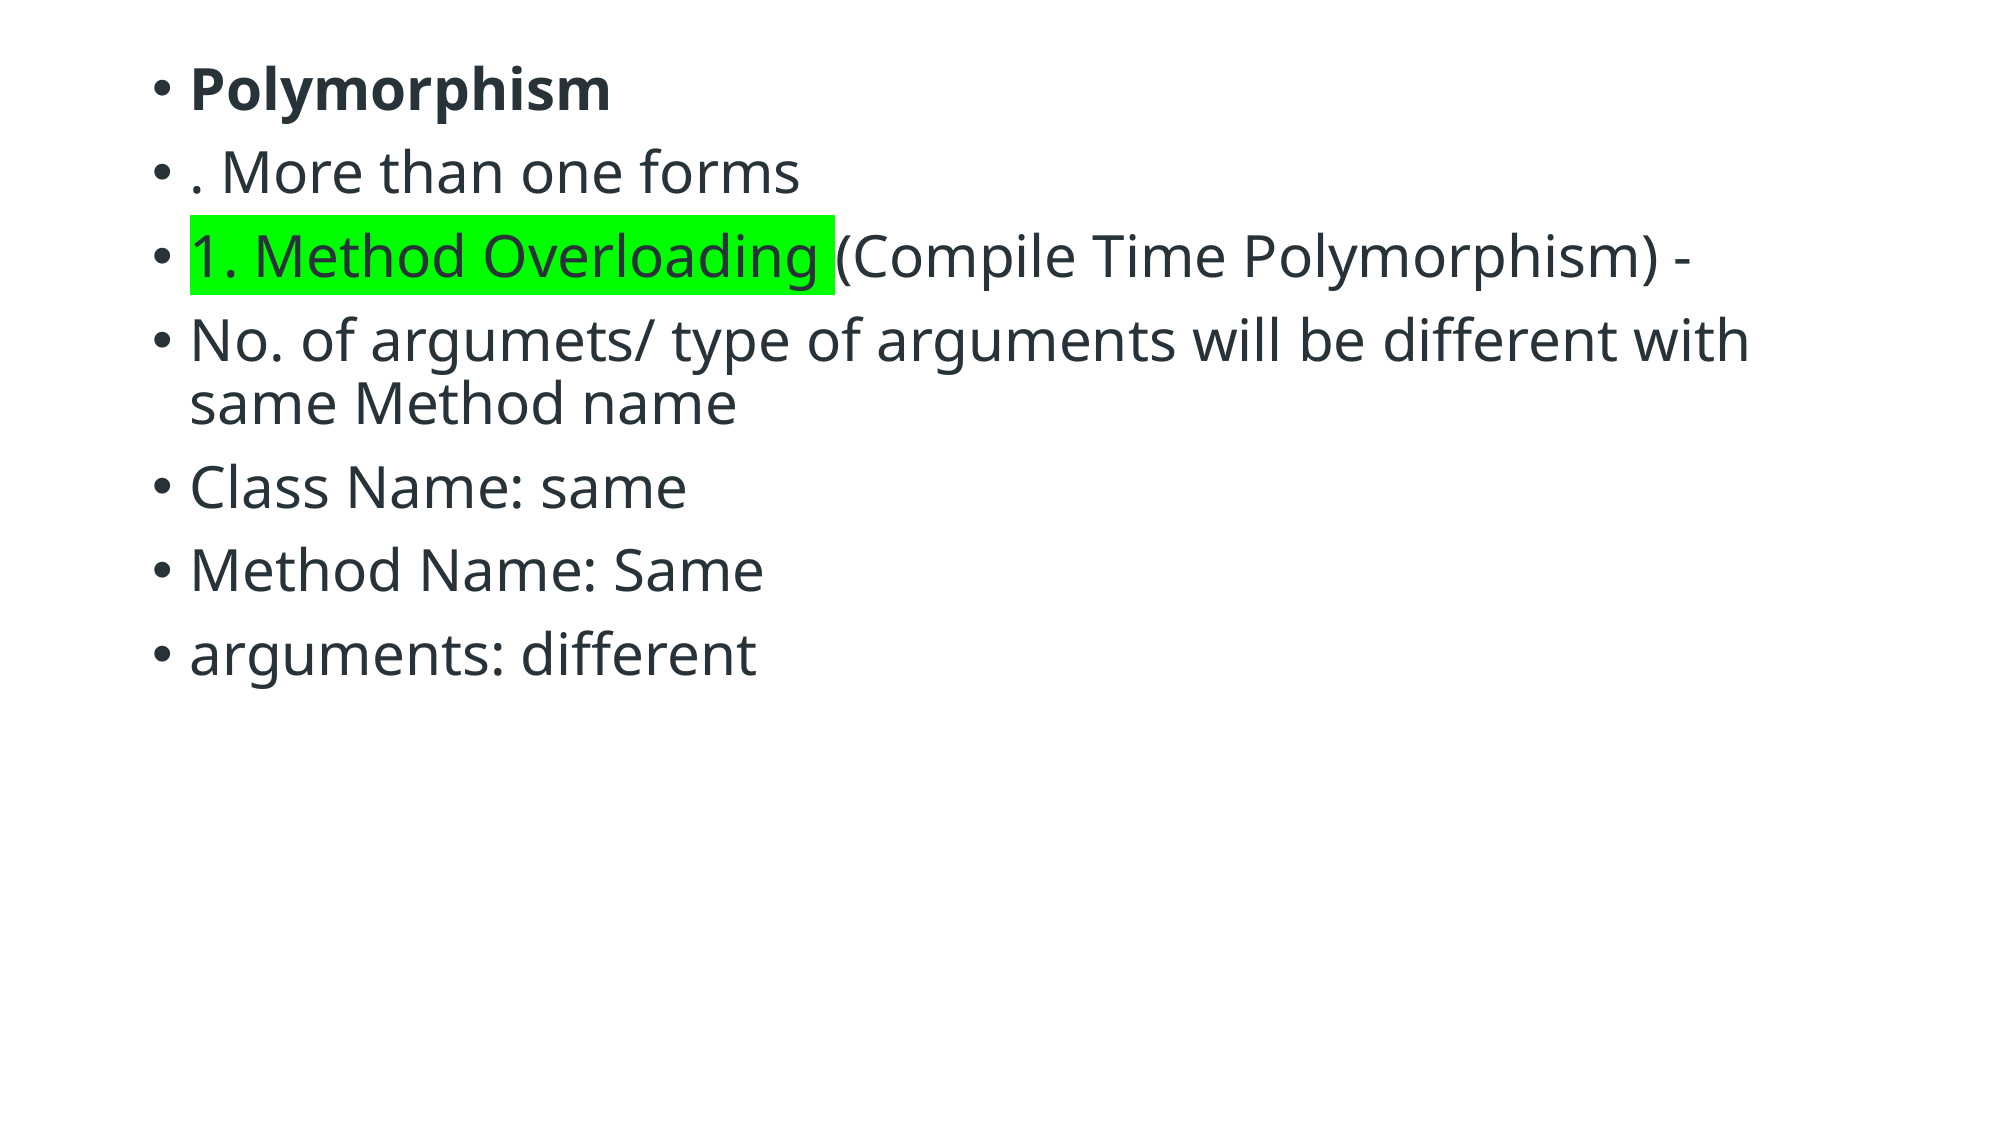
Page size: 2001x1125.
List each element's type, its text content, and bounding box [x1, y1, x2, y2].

list Polymorphism . More than one forms 1. Method Overloading (Compile Time Polymorphism) - No. of argumets/ type of arguments will be different with same Method name Class Name: same Method Name: Same arguments: different [137, 52, 1863, 1014]
